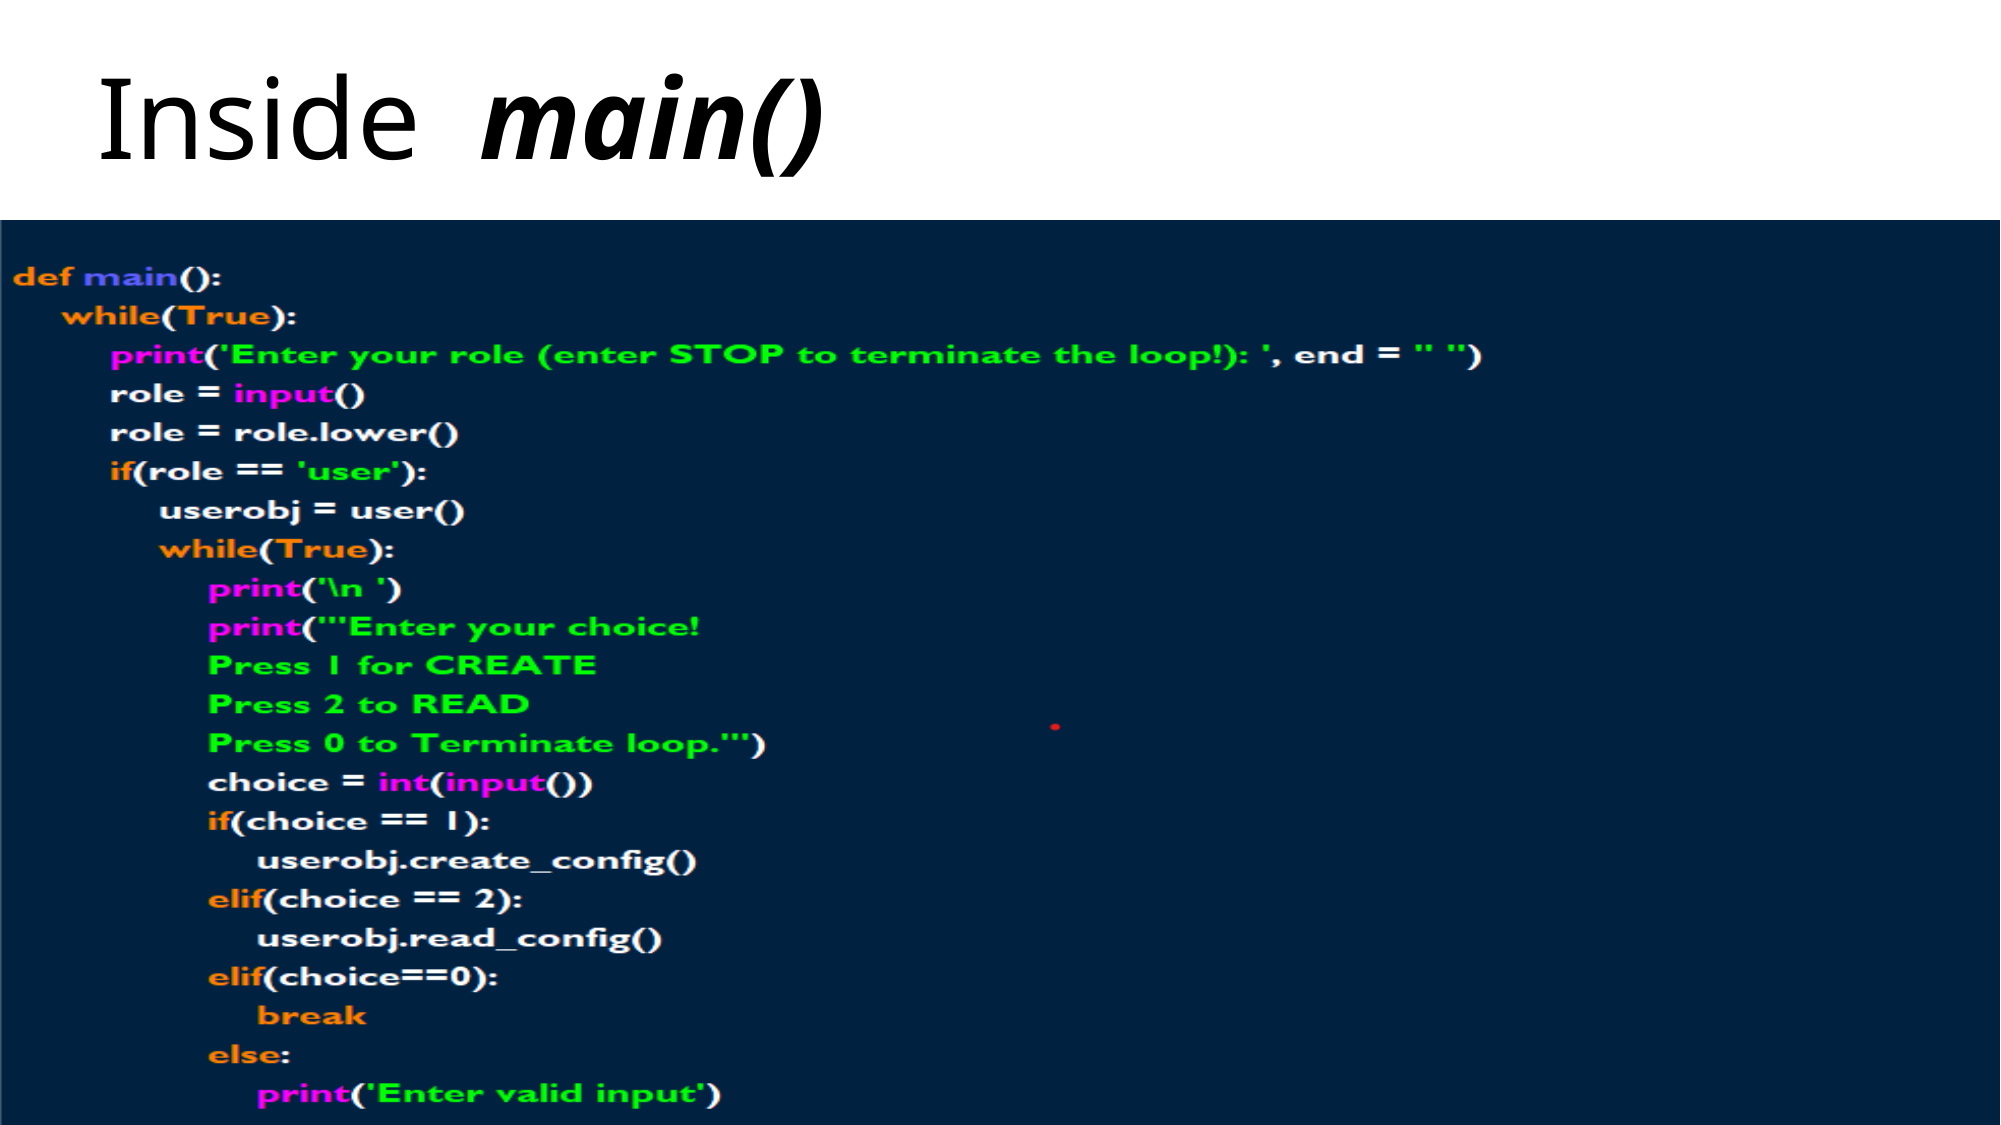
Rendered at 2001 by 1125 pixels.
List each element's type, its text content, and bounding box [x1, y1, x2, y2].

text_box Inside main() [82, 39, 1042, 190]
picture [0, 220, 2000, 1125]
